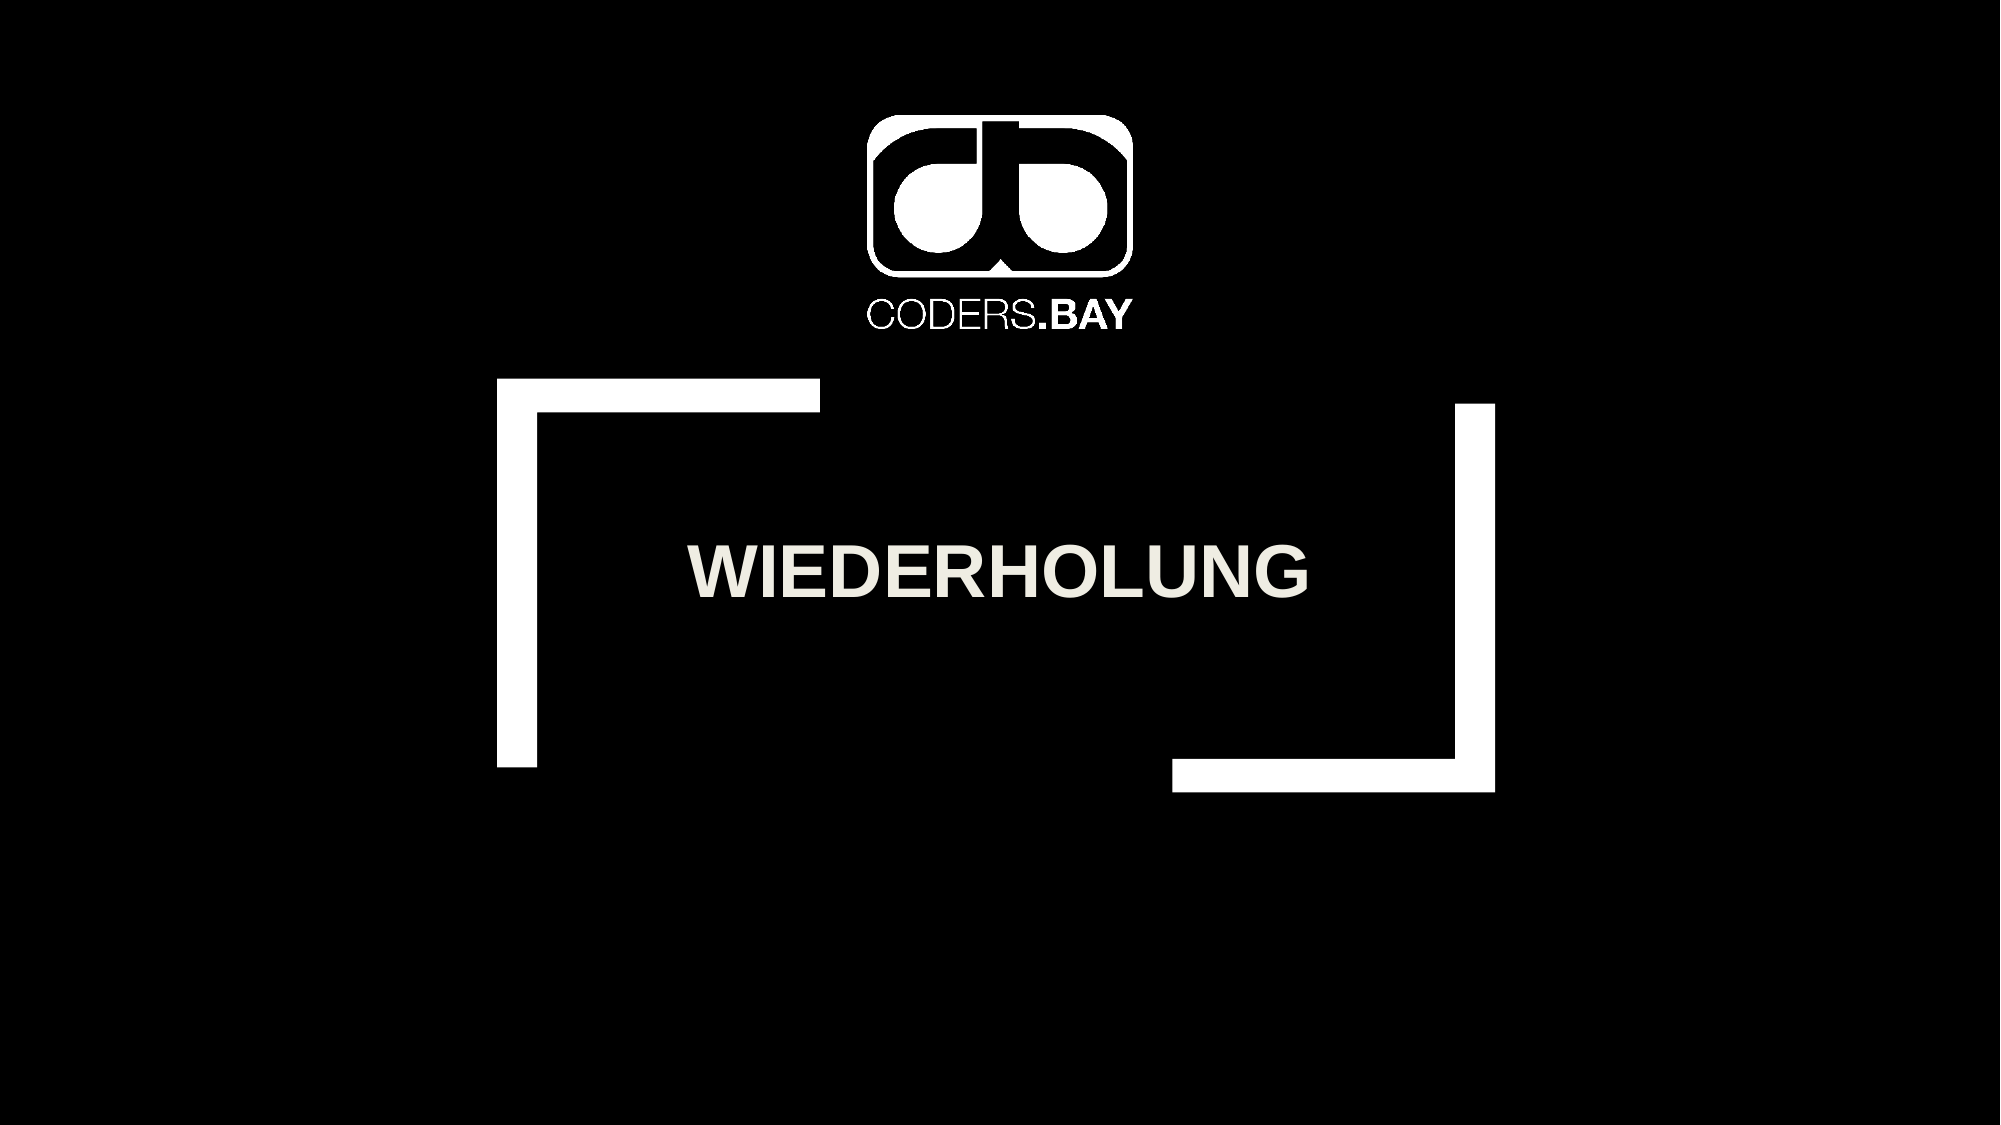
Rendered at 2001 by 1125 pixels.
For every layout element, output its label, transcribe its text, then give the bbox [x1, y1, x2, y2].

title Wiederholung [553, 442, 1447, 704]
picture [867, 115, 1133, 329]
